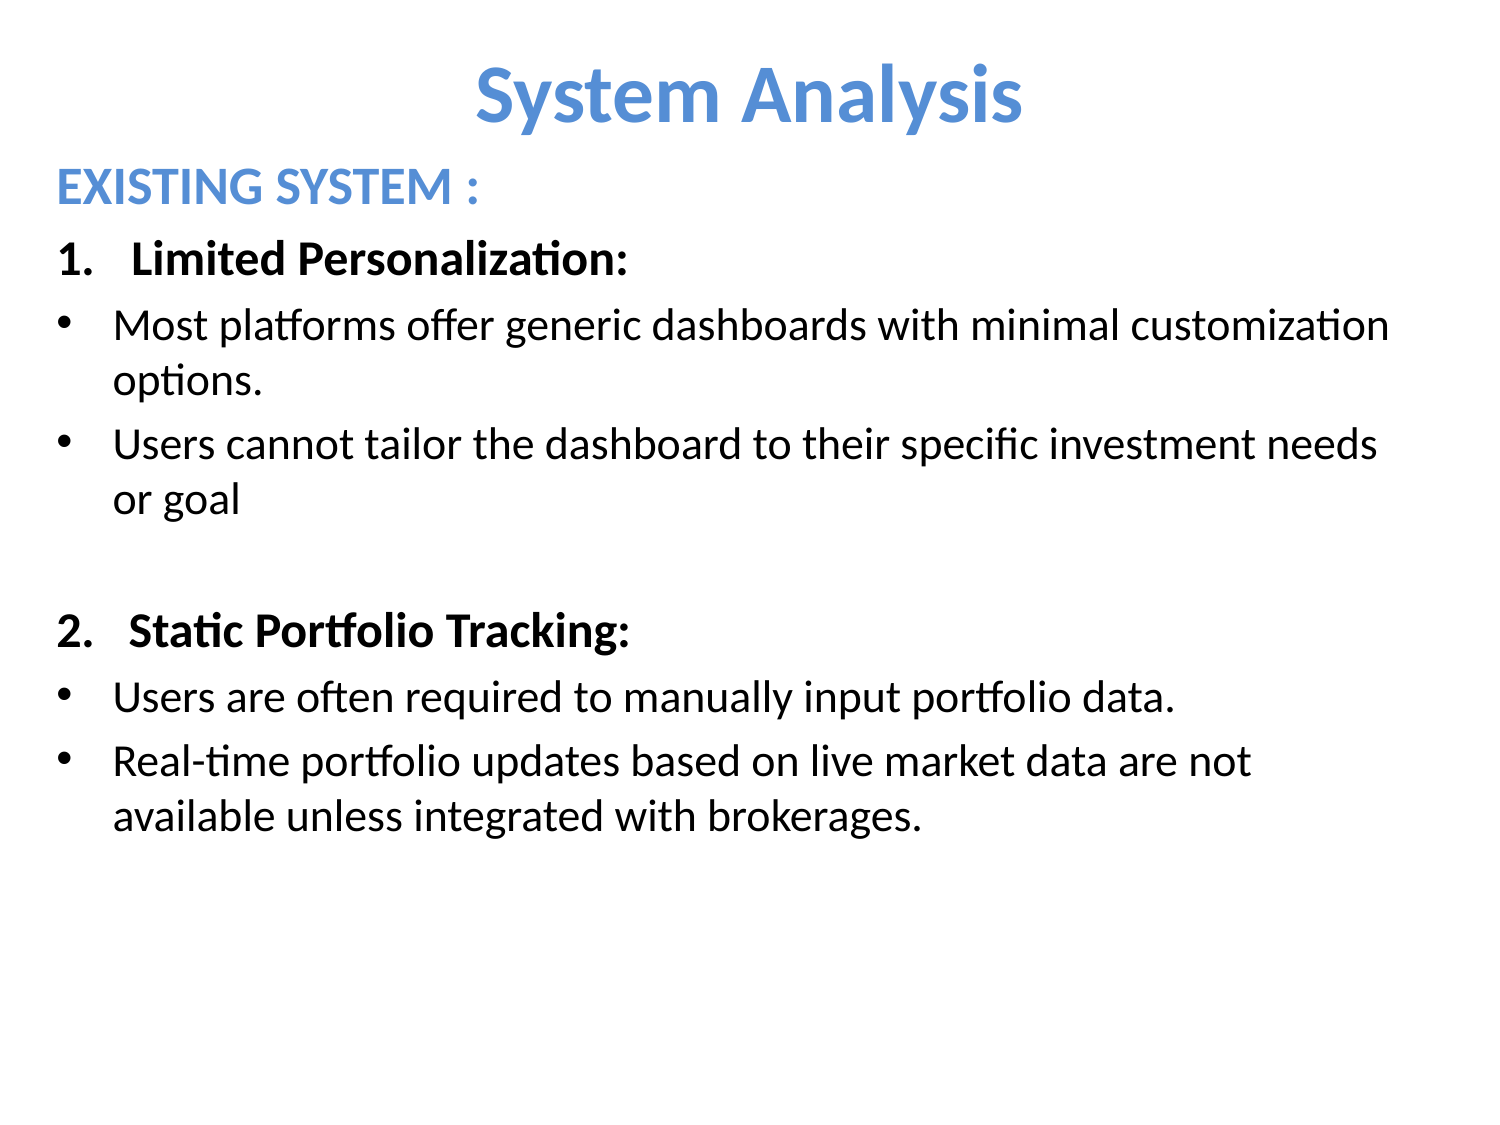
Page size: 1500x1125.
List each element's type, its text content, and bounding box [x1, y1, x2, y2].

title System Analysis [152, 30, 1348, 142]
list EXISTING SYSTEM : Limited Personalization: Most platforms offer generic dashboards with minimal customization options. Users cannot tailor the dashboard to their specific investment needs or goal 2. Static Portfolio Tracking: Users are often required to manually input portfolio data. Real-time portfolio updates based on live market data are not available unless integrated with brokerages. [41, 142, 1424, 1094]
